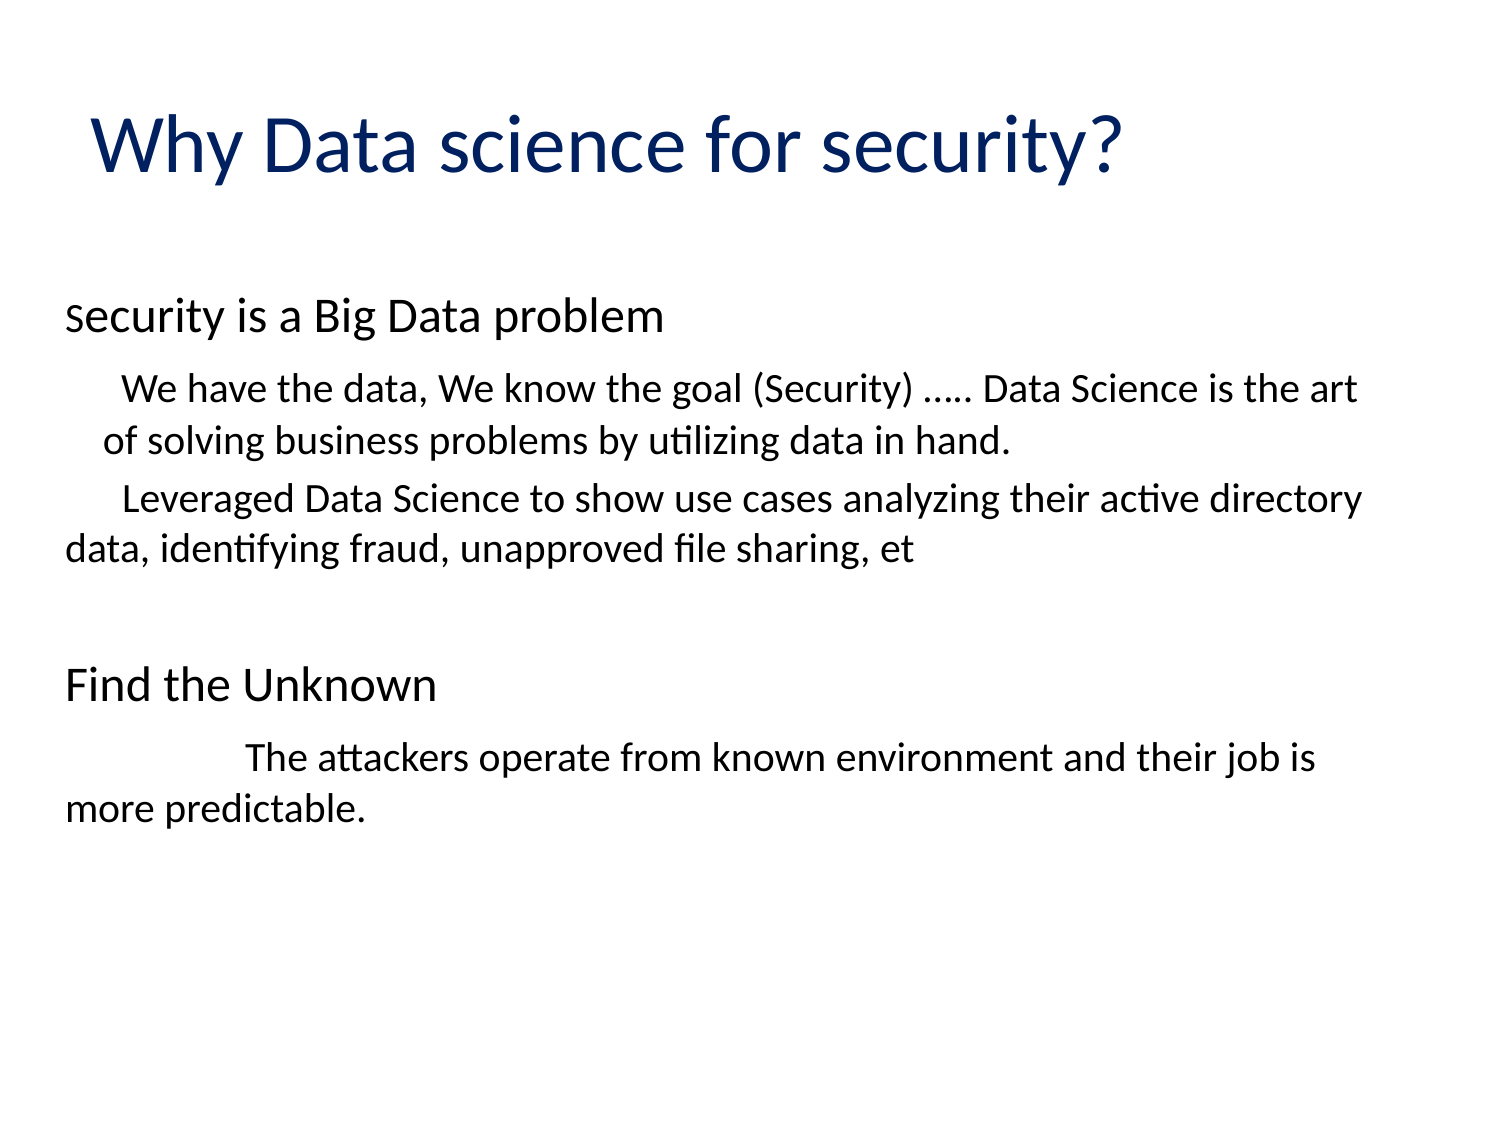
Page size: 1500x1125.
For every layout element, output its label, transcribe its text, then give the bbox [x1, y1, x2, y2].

list Security is a Big Data problem We have the data, We know the goal (Security) ….. Data Science is the art of solving business problems by utilizing data in hand. Leveraged Data Science to show use cases analyzing their active directory data, identifying fraud, unapproved file sharing, et Find the Unknown The attackers operate from known environment and their job is more predictable. [50, 275, 1400, 943]
title Why Data science for security? [75, 45, 1425, 233]
